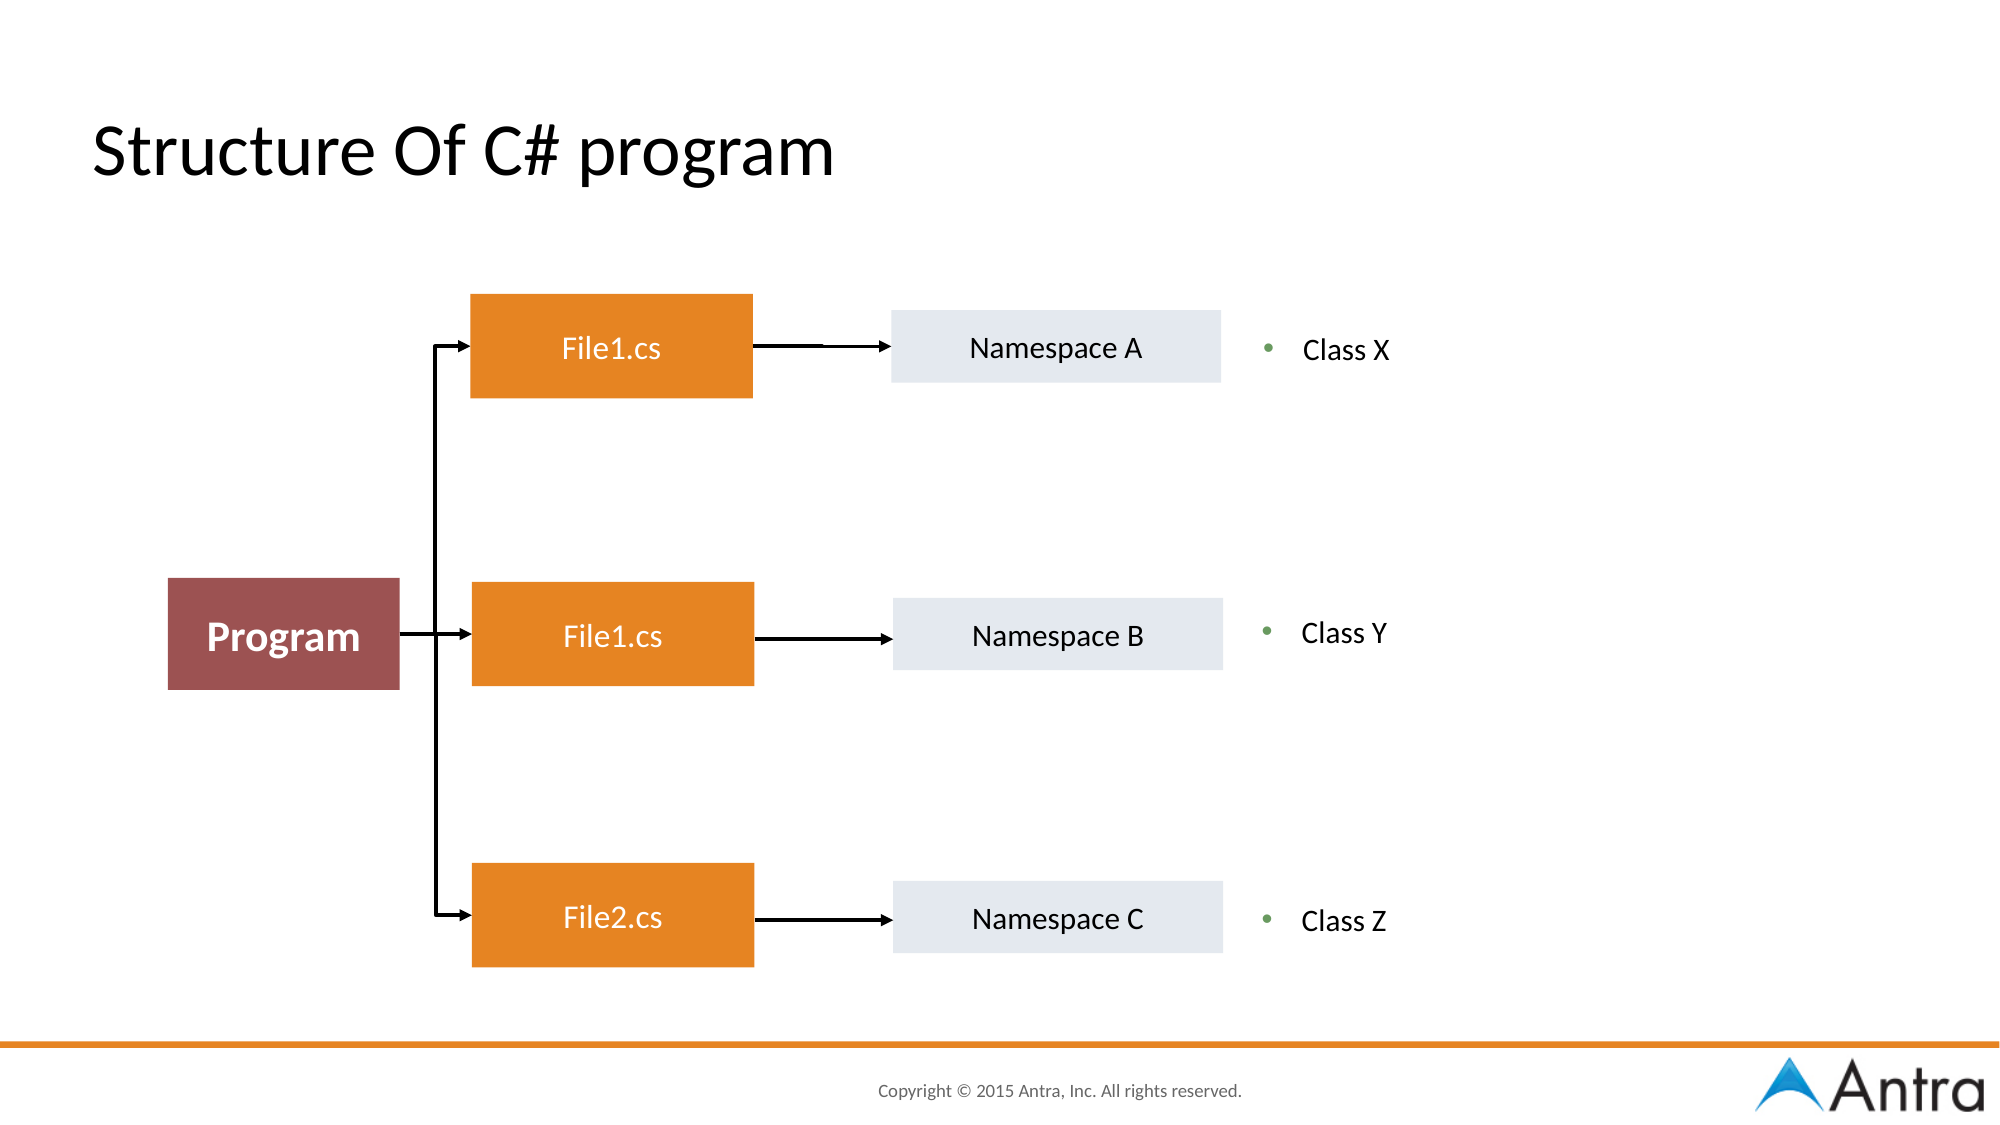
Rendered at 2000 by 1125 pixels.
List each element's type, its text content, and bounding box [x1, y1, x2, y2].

text_box Namespace C [893, 880, 1224, 954]
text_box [399, 345, 471, 632]
text_box File1.cs [475, 581, 755, 687]
text_box Program [167, 577, 394, 690]
text_box Class X [1263, 329, 1789, 367]
text_box Class Y [1261, 612, 1787, 650]
text_box File1.cs [470, 293, 753, 399]
picture [1744, 1048, 1994, 1122]
text_box Namespace B [893, 597, 1224, 671]
text_box File2.cs [471, 862, 755, 968]
text_box Class Z [1261, 899, 1787, 938]
text_box Namespace A [891, 310, 1222, 383]
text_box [399, 635, 473, 916]
text_box Structure Of C# program [78, 103, 1803, 198]
